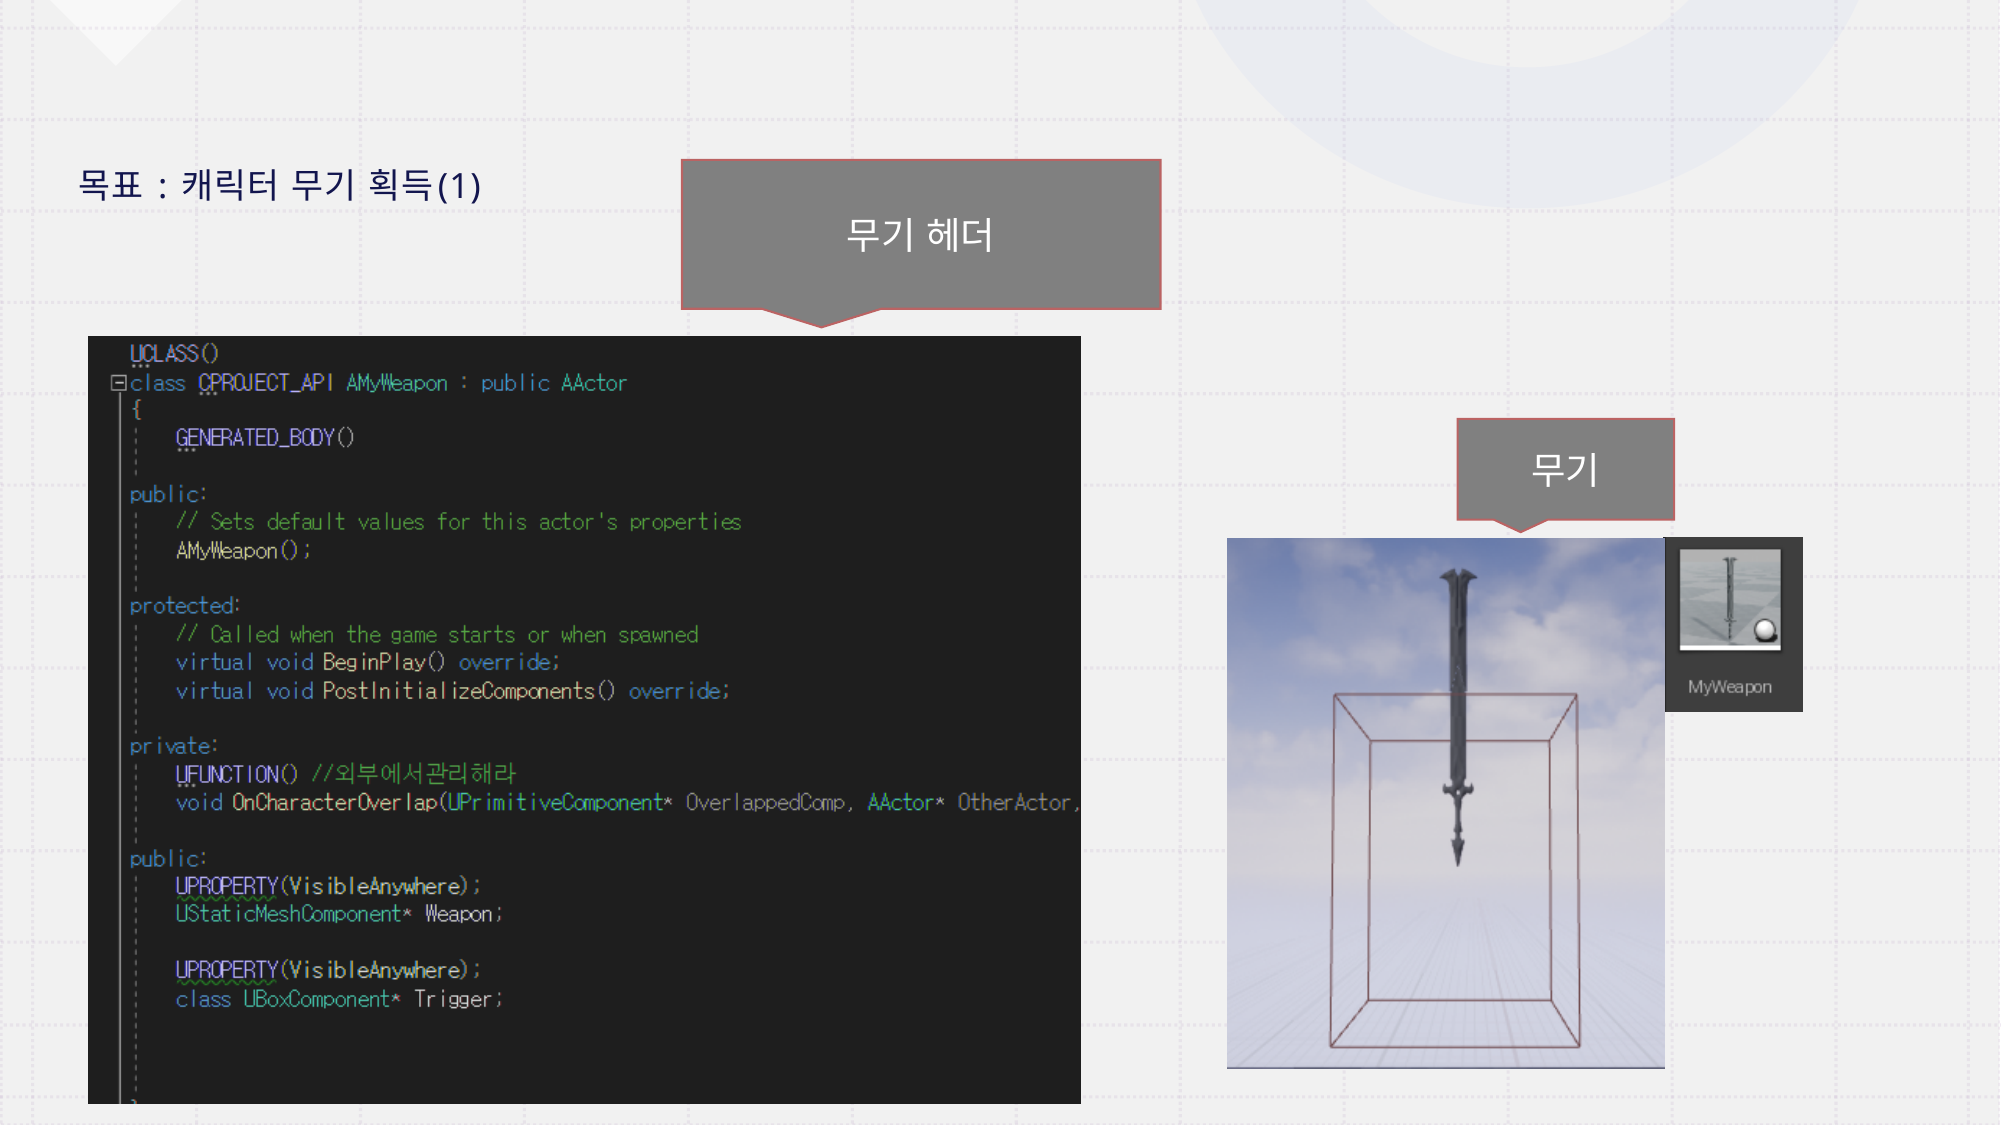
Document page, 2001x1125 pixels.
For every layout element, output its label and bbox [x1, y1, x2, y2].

text_box [0, 0, 2000, 1125]
list [1665, 538, 1803, 712]
picture [88, 336, 1081, 1104]
picture [1226, 538, 1665, 1069]
